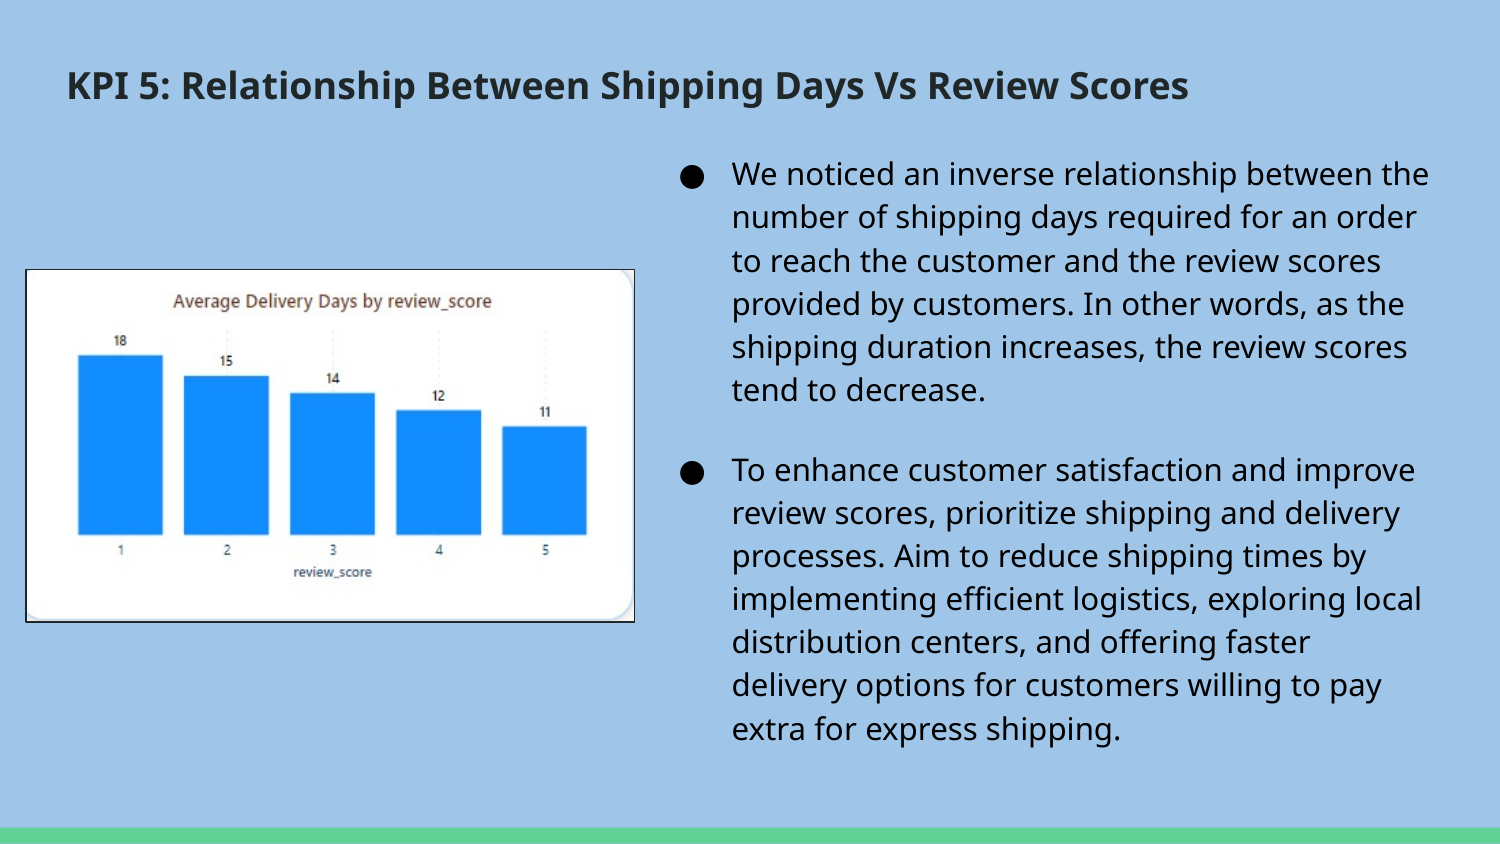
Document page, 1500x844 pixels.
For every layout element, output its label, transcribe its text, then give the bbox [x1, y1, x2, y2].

title KPI 5: Relationship Between Shipping Days Vs Review Scores [51, 46, 1449, 141]
list We noticed an inverse relationship between the number of shipping days required for an order to reach the customer and the review scores provided by customers. In other words, as the shipping duration increases, the review scores tend to decrease. To enhance customer satisfaction and improve review scores, prioritize shipping and delivery processes. Aim to reduce shipping times by implementing efficient logistics, exploring local distribution centers, and offering faster delivery options for customers willing to pay extra for express shipping. [641, 134, 1449, 802]
picture [26, 269, 635, 622]
